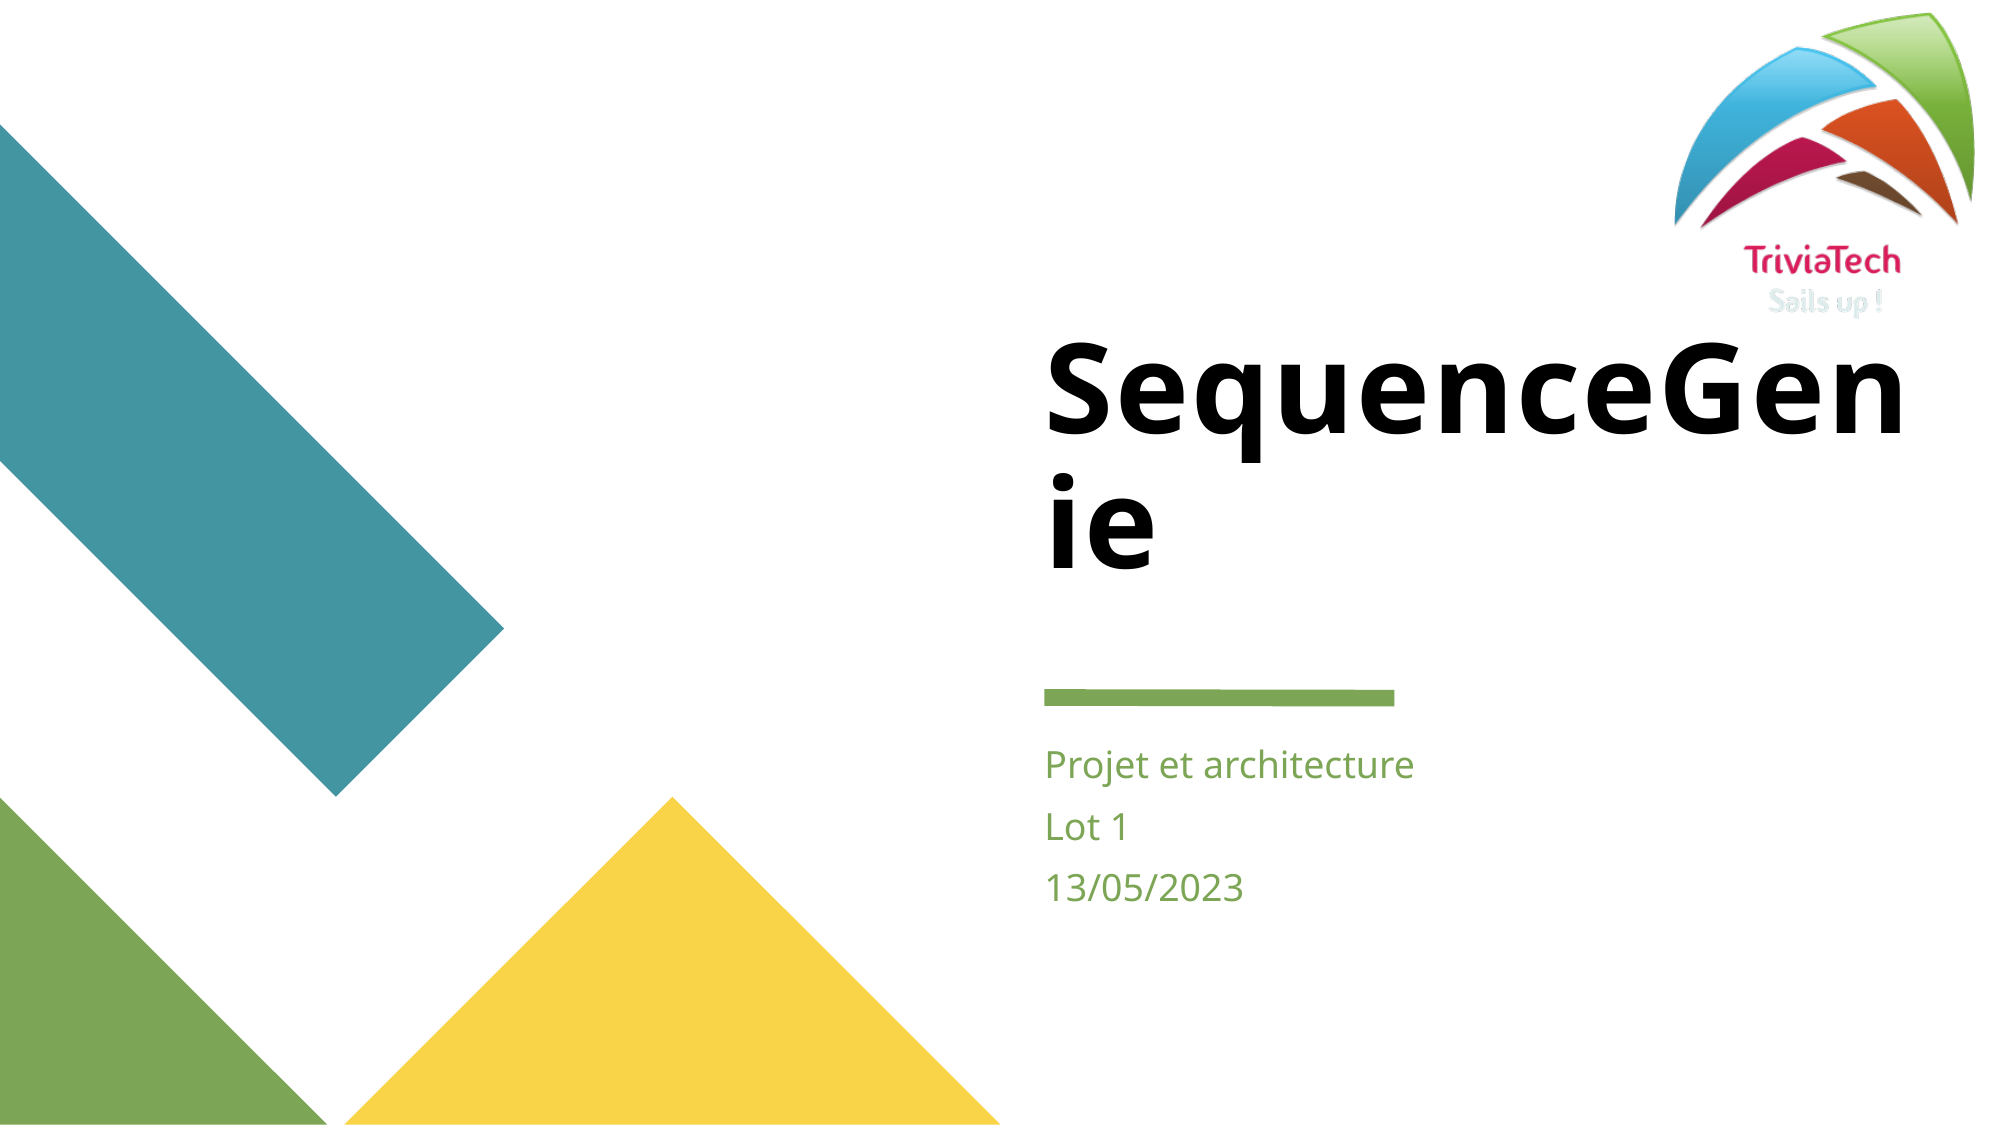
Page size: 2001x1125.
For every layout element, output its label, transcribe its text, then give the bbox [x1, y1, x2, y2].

title SequenceGenie [1044, 347, 1946, 596]
picture [1674, 12, 1975, 319]
list Projet et architecture Lot 1 13/05/2023 [1044, 746, 1946, 903]
